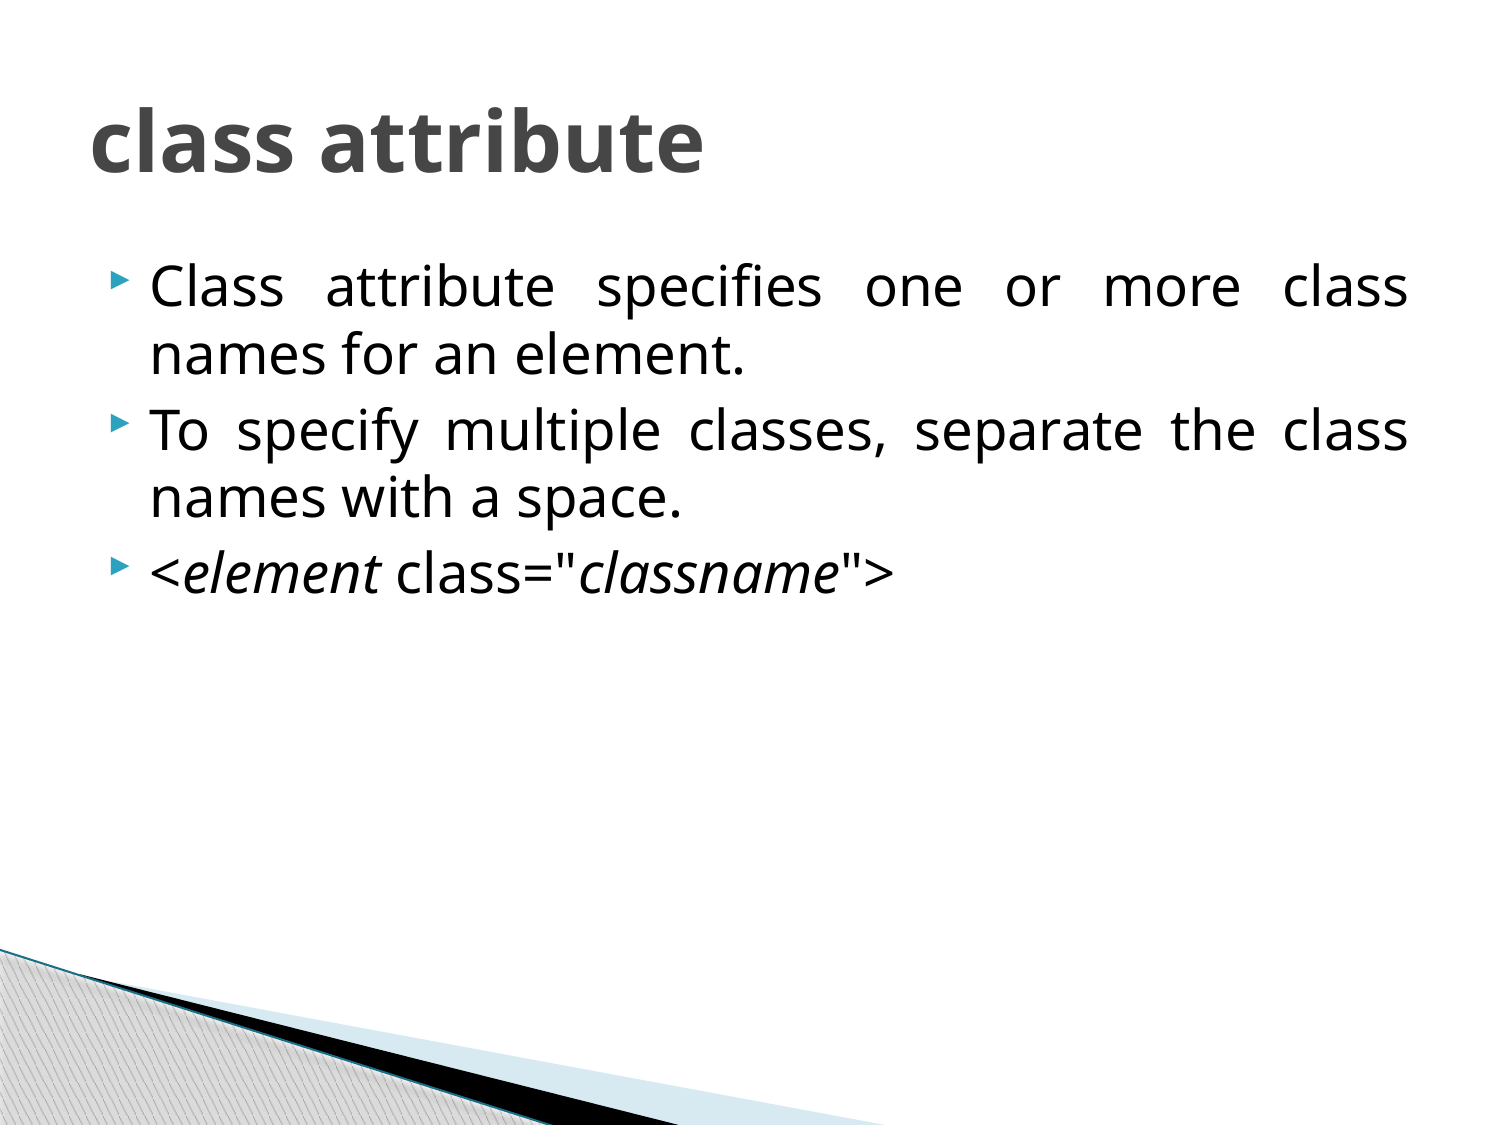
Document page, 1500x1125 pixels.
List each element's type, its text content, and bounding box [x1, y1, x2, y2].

title class attribute [75, 45, 1425, 233]
list Class attribute specifies one or more class names for an element. To specify multiple classes, separate the class names with a space. <element class="classname"> [75, 243, 1425, 986]
